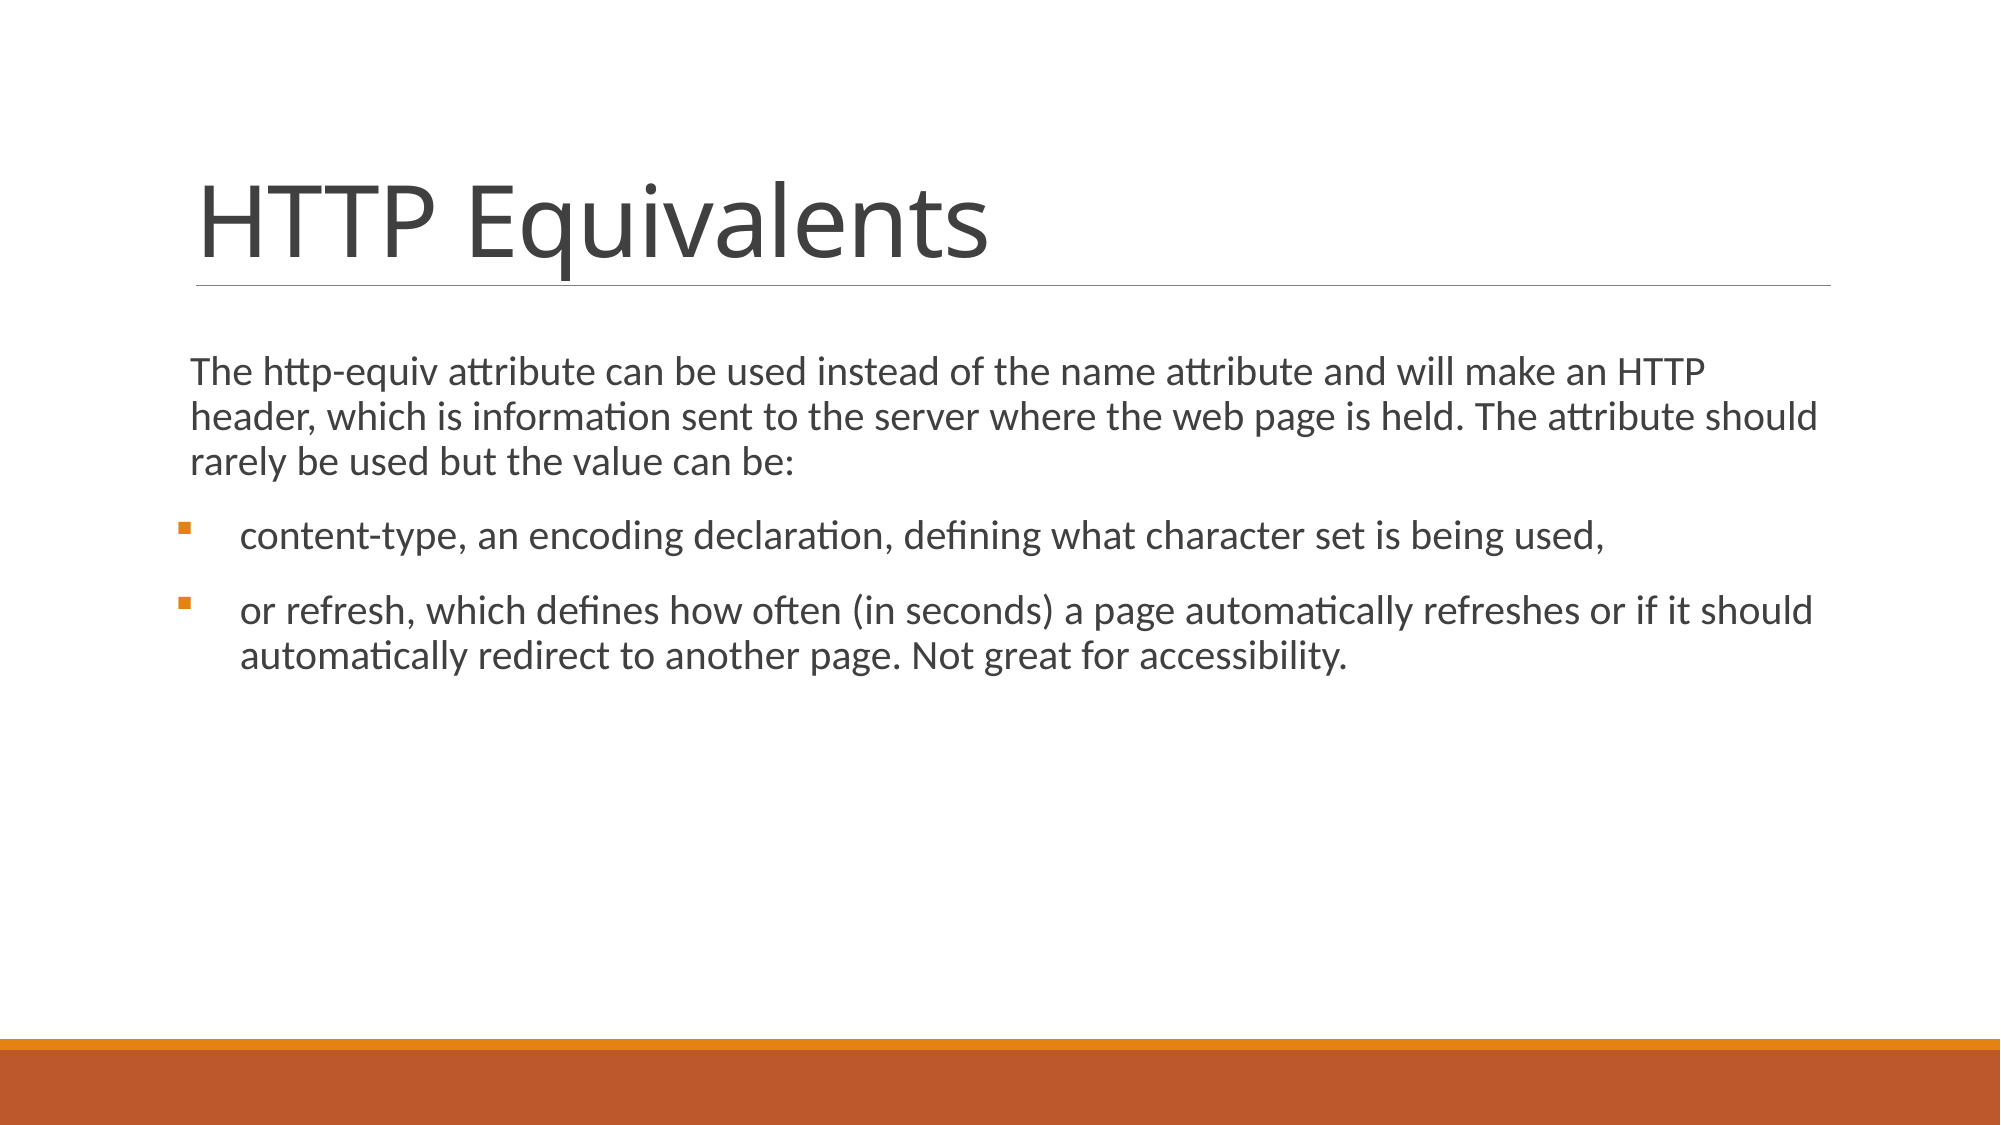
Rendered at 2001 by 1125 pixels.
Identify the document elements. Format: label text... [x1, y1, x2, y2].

title HTTP Equivalents [180, 47, 1830, 285]
list The http-equiv attribute can be used instead of the name attribute and will make an HTTP header, which is information sent to the server where the web page is held. The attribute should rarely be used but the value can be: content-type, an encoding declaration, defining what character set is being used, or refresh, which defines how often (in seconds) a page automatically refreshes or if it should automatically redirect to another page. Not great for accessibility. [175, 342, 1826, 1003]
